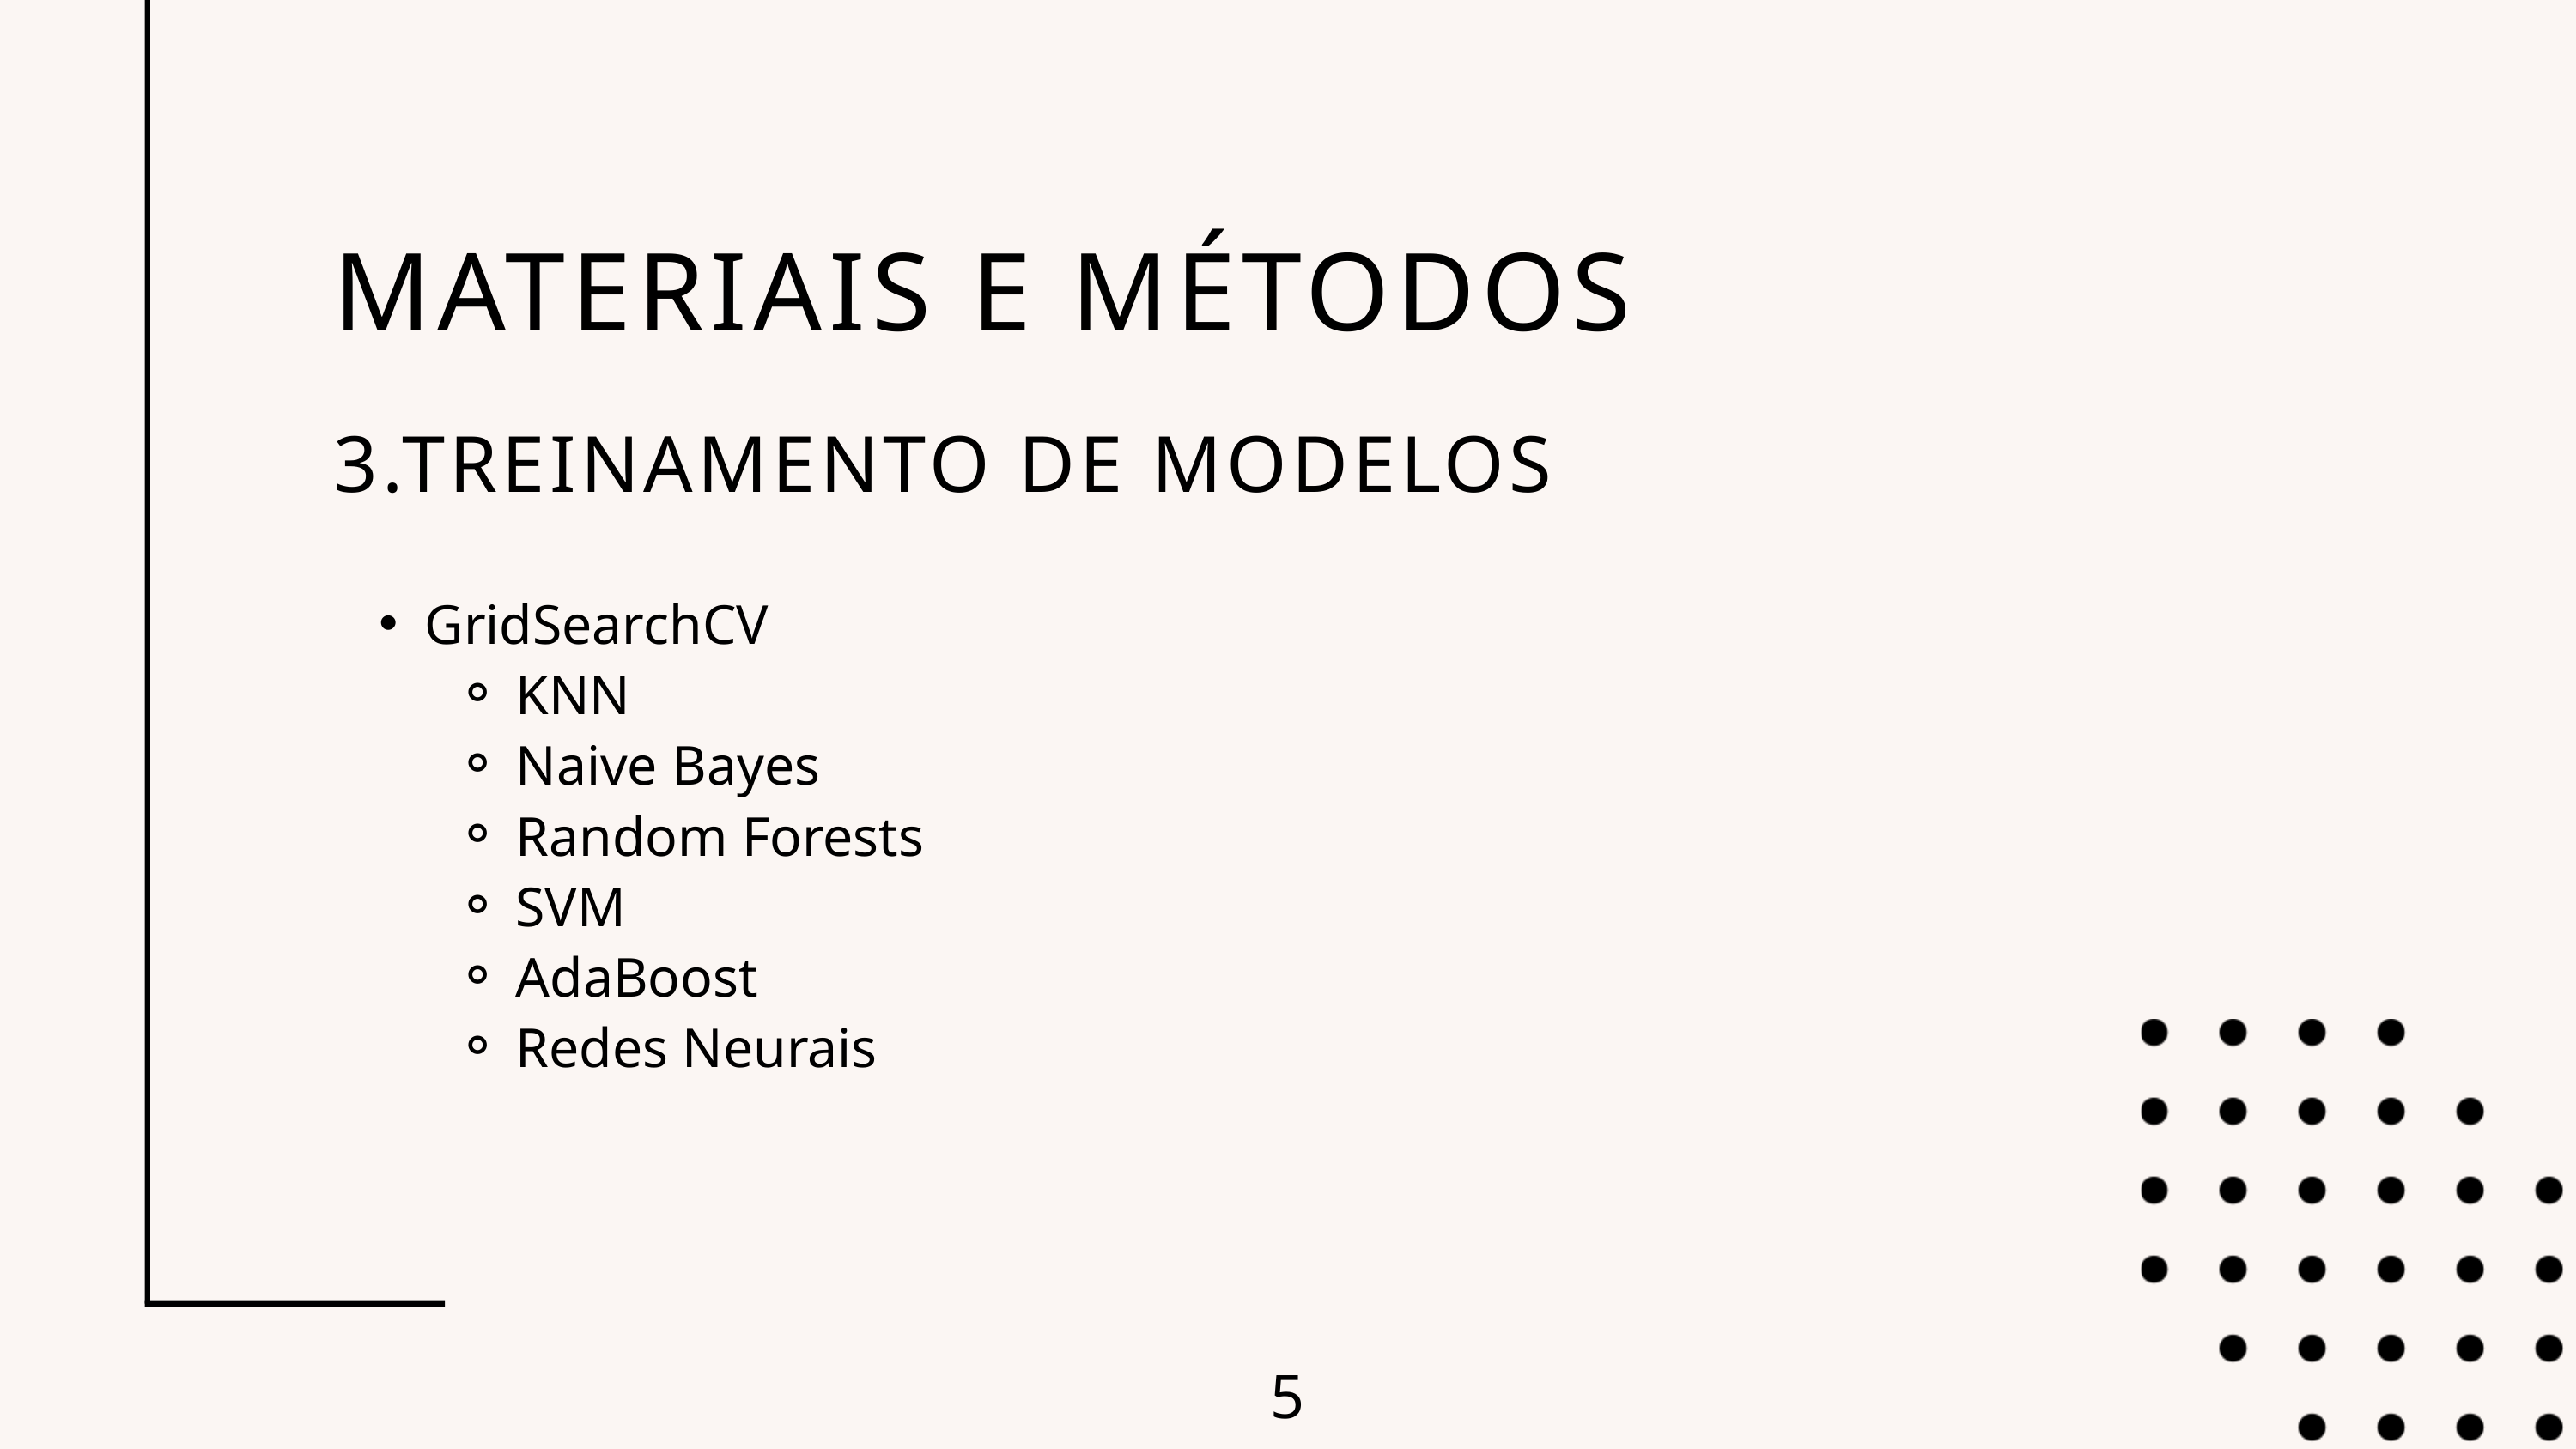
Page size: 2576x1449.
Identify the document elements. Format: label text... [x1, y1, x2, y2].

text_box [2141, 1019, 2576, 1449]
text_box MATERIAIS E MÉTODOS [333, 201, 1761, 353]
text_box 5 [1224, 1356, 1352, 1431]
text_box GridSearchCV KNN Naive Bayes Random Forests SVM AdaBoost Redes Neurais [333, 584, 2163, 1079]
text_box 3.TREINAMENTO DE MODELOS [333, 399, 1761, 508]
